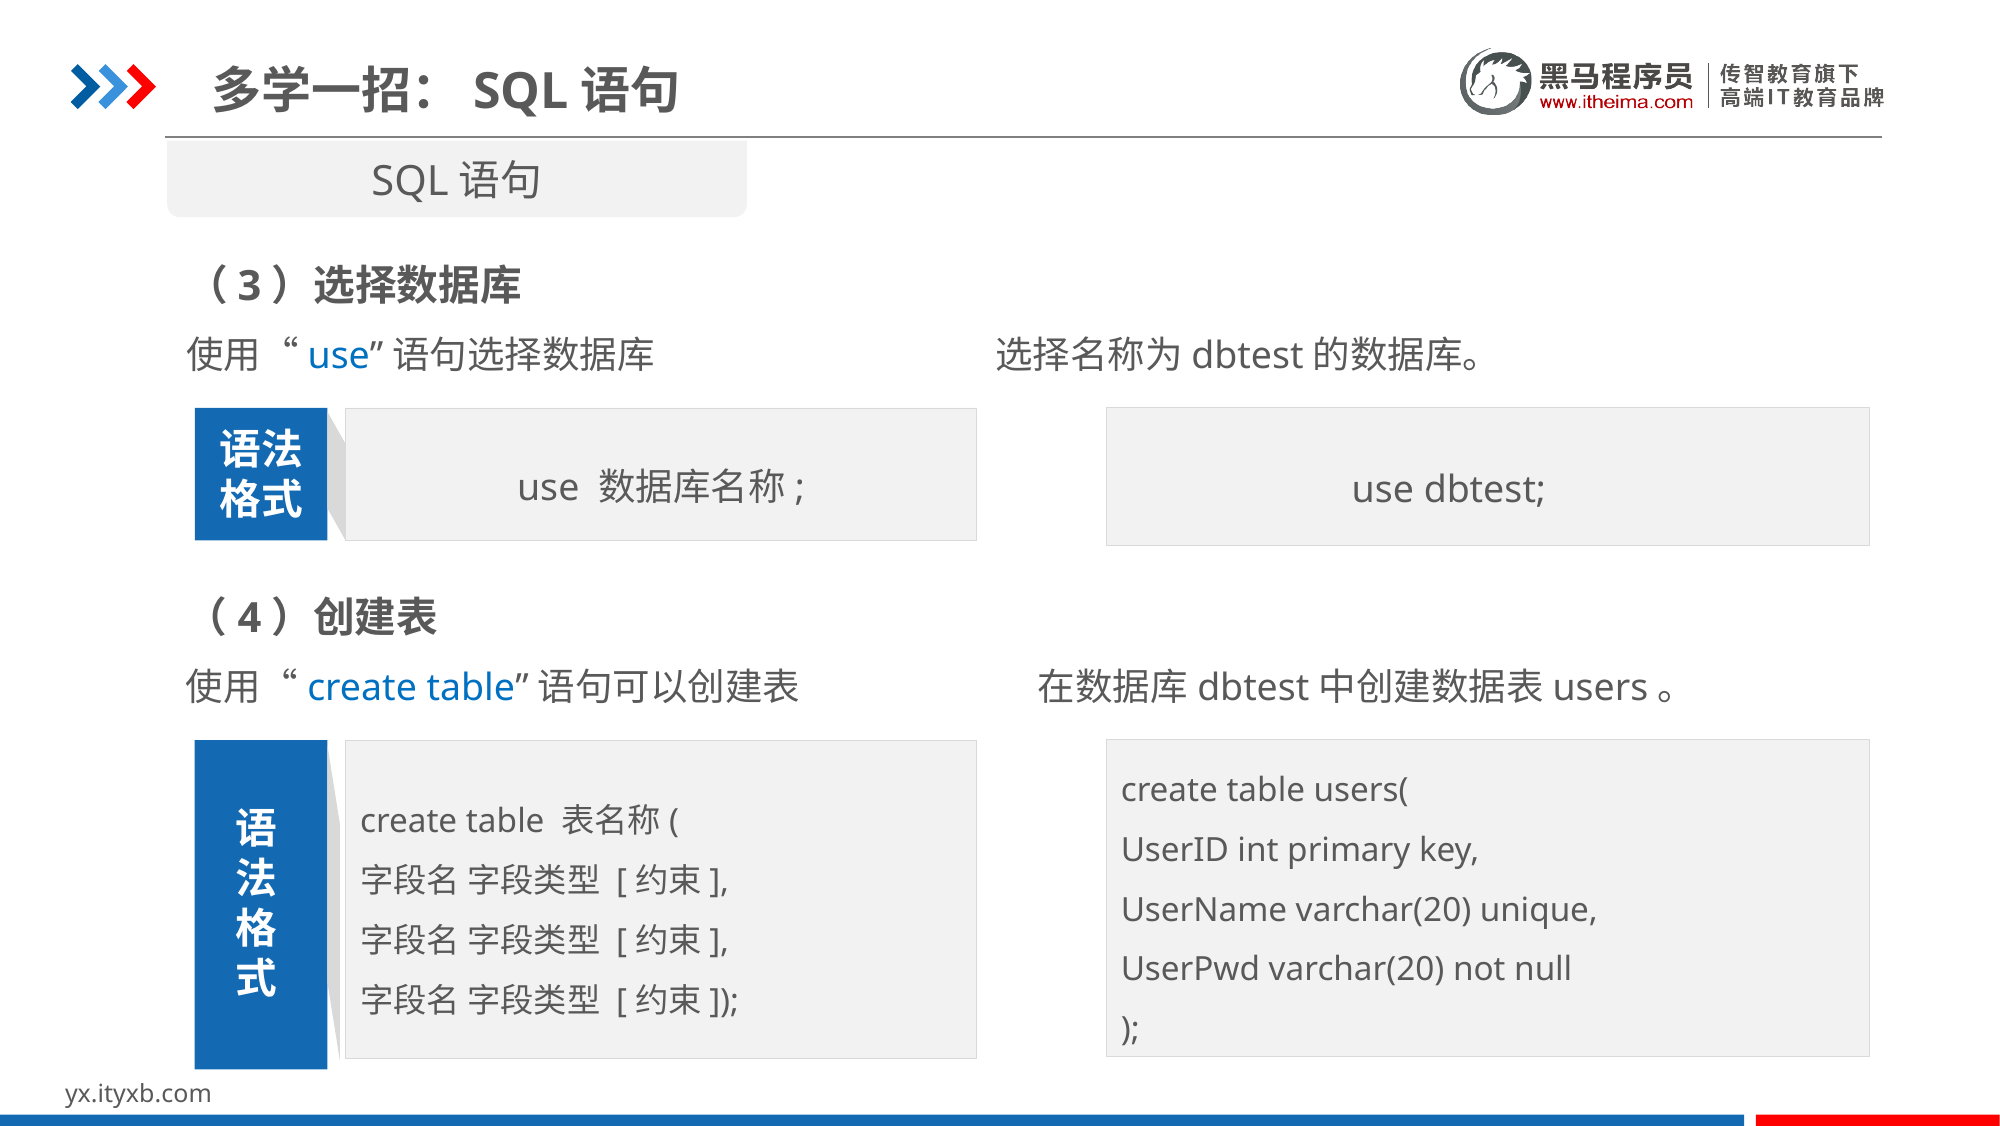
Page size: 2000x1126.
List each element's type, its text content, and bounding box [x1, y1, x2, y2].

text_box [166, 140, 748, 218]
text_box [194, 739, 977, 1070]
text_box （3）选择数据库 使用“use”语句选择数据库 选择名称为dbtest的数据库。 [171, 226, 1695, 384]
text_box use dbtest; [1104, 405, 1871, 547]
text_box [194, 407, 977, 541]
picture [1460, 48, 1887, 115]
text_box （4）创建表 使用“create table”语句可以创建表 在数据库dbtest中创建数据表users。 [171, 558, 1870, 716]
text_box create table users( UserID int primary key, UserName varchar(20) unique, UserPwd varchar(20) not null ); [1104, 737, 1871, 1058]
text_box 多学一招：SQL语句 [196, 42, 1008, 136]
